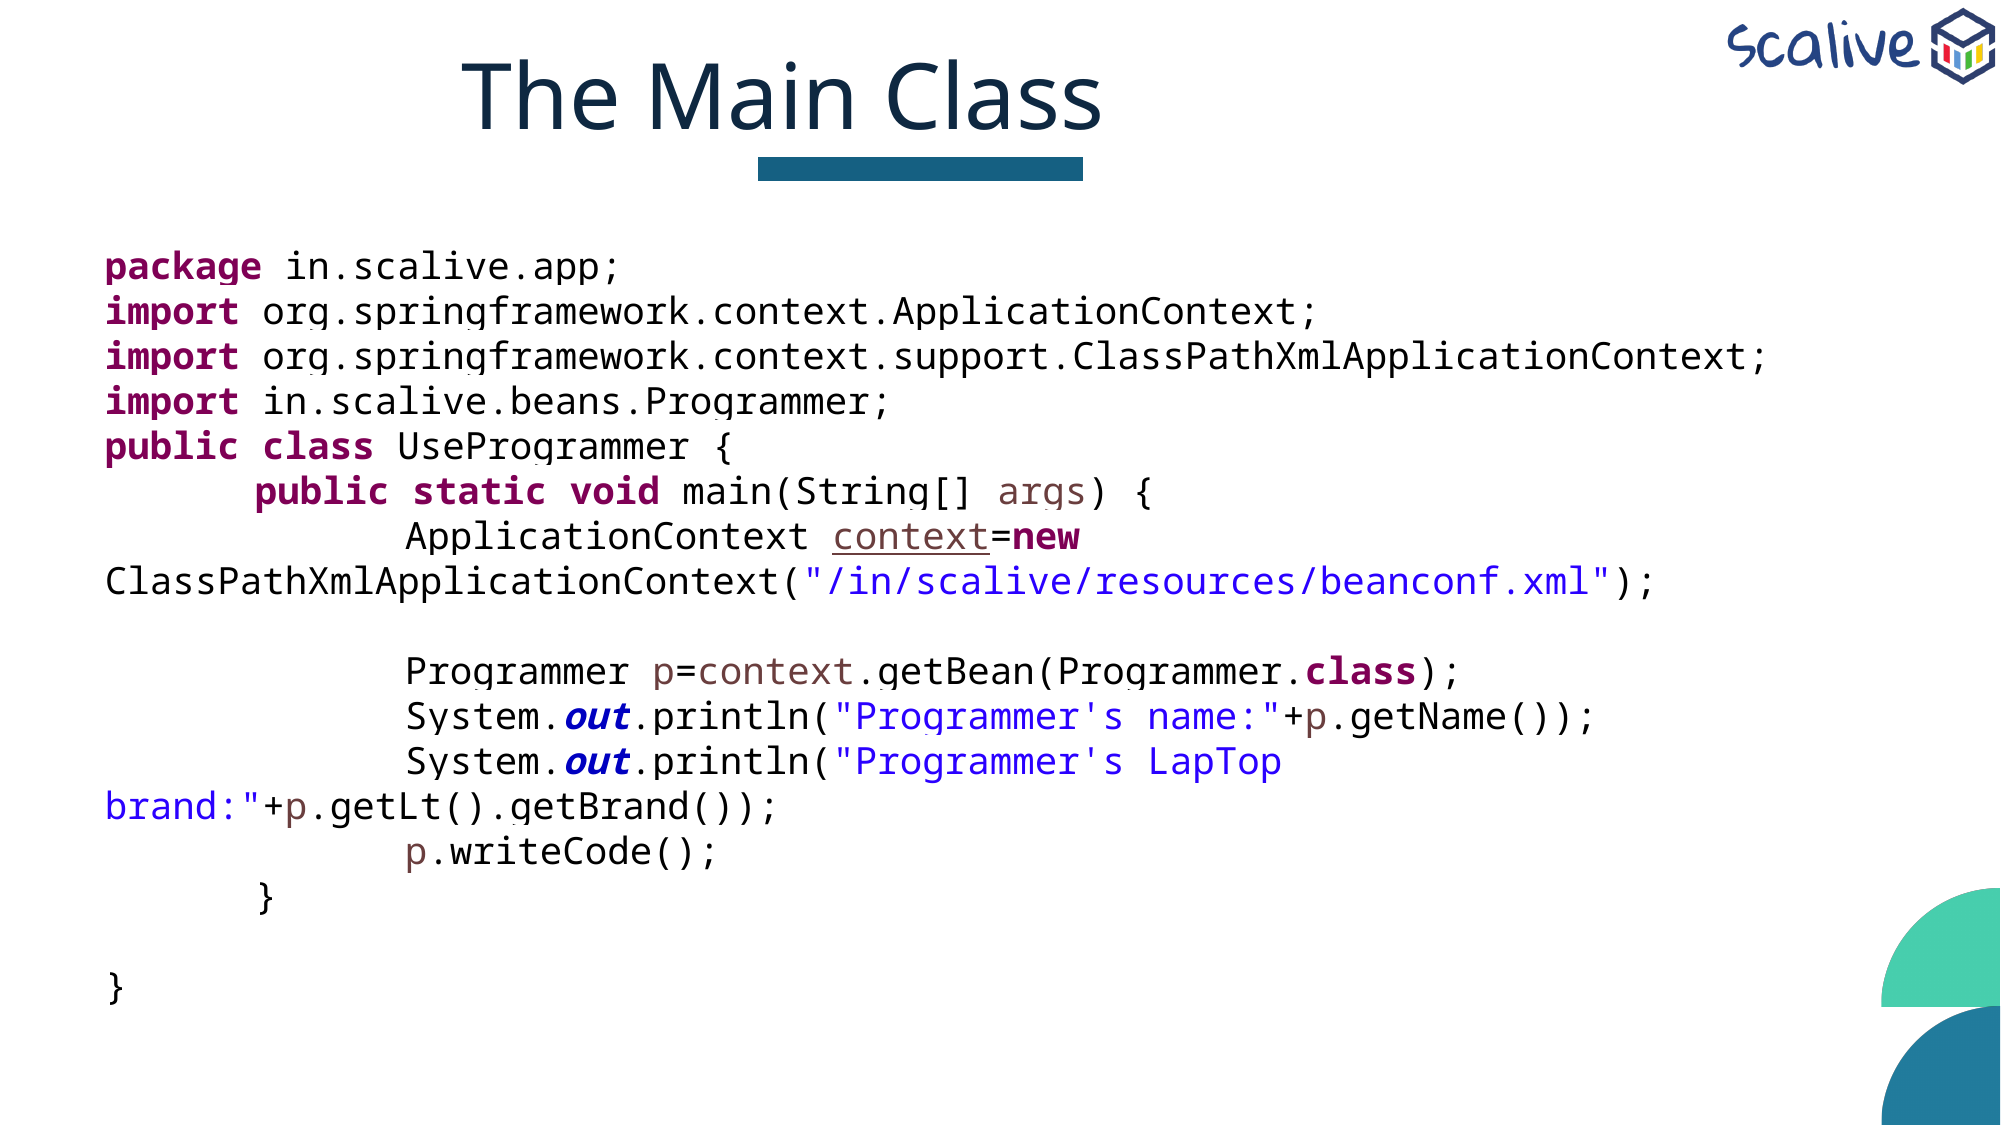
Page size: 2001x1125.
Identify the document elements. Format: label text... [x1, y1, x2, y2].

text_box [1882, 888, 2000, 1006]
text_box [1881, 1006, 2000, 1125]
text_box The Main Class [446, 31, 1675, 156]
picture [1718, 0, 2000, 92]
text_box package in.scalive.app; import org.springframework.context.ApplicationContext; import org.springframework.context.support.ClassPathXmlApplicationContext; import in.scalive.beans.Programmer; public class UseProgrammer { public static void main(String[] args) { ApplicationContext context=new ClassPathXmlApplicationContext("/in/scalive/resources/beanconf.xml"); Programmer p=context.getBean(Programmer.class); System.out.println("Programmer's name:"+p.getName()); System.out.println("Programmer's LapTop brand:"+p.getLt().getBrand()); p.writeCode(); } } [89, 235, 1882, 1065]
